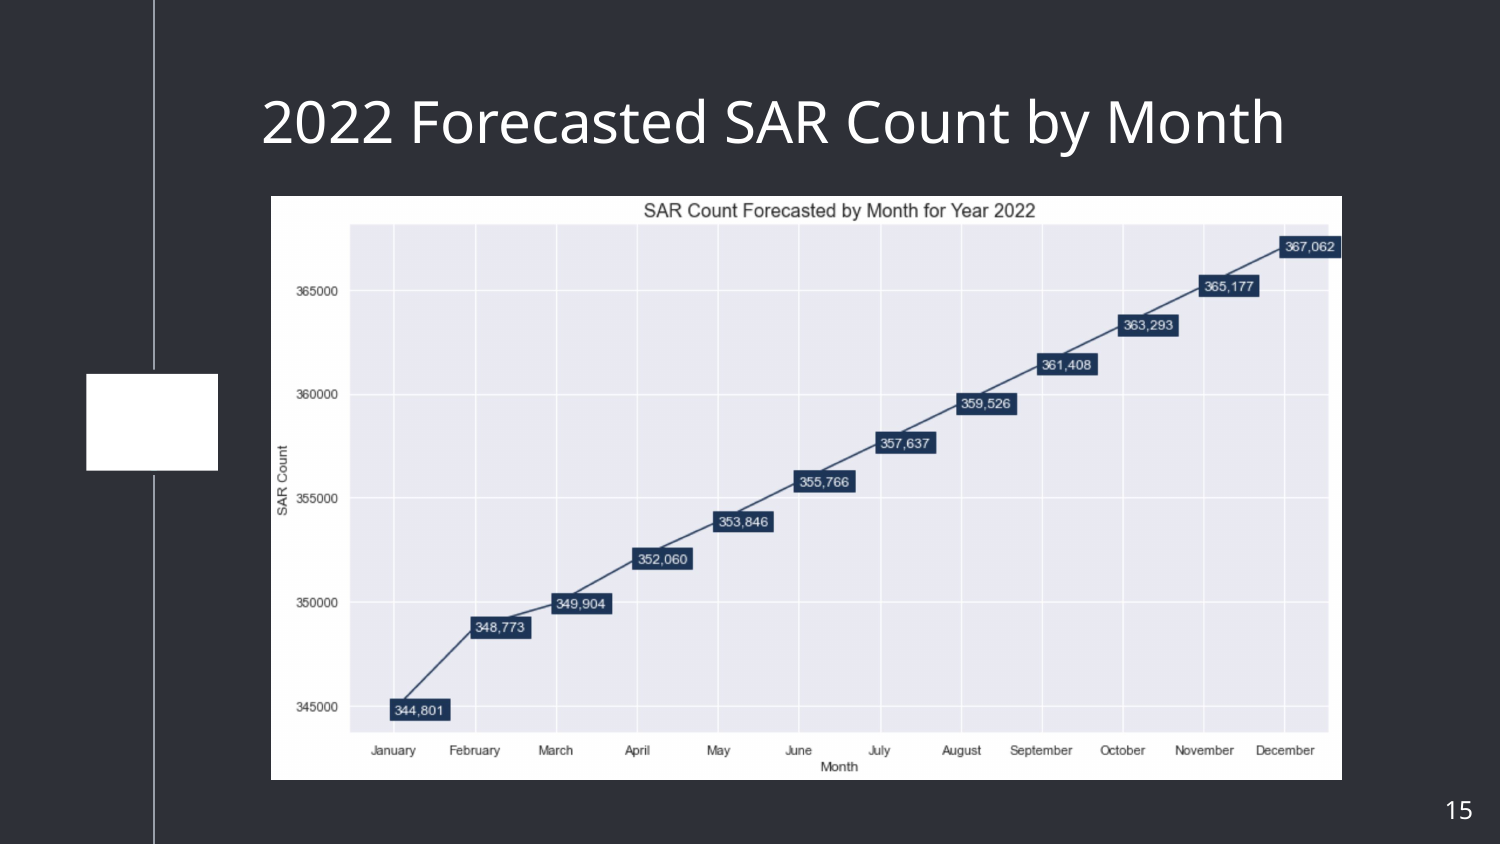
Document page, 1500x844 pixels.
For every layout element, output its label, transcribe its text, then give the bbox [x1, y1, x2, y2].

text_box [86, 373, 218, 471]
slide_number 15 [1398, 779, 1489, 832]
title 2022 Forecasted SAR Count by Month [246, 76, 1399, 165]
picture [271, 195, 1343, 780]
